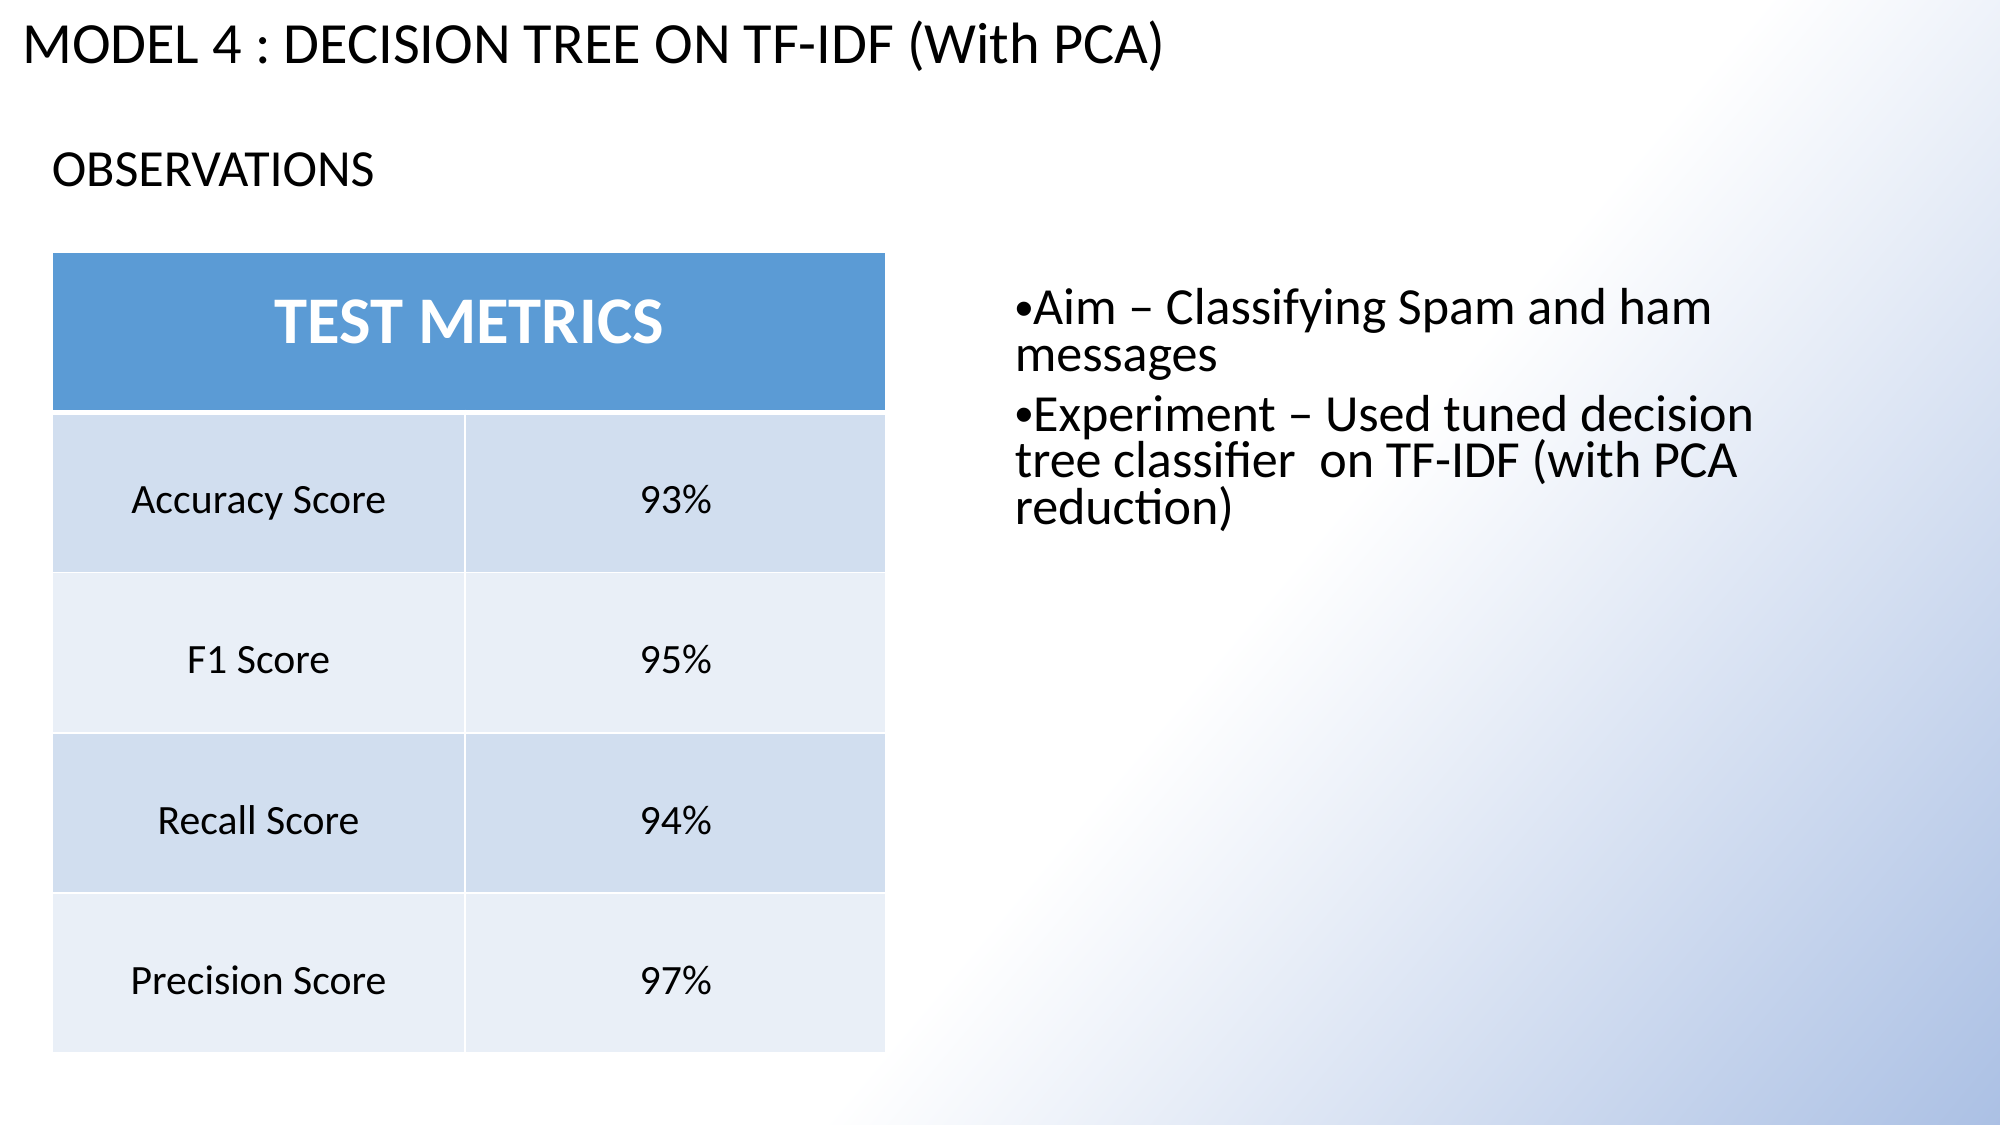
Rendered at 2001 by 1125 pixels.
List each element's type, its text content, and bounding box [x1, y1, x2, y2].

table_cell Precision Score [53, 894, 464, 1052]
table_header TEST METRICS [53, 253, 885, 410]
table_cell 94% [466, 734, 885, 892]
table_cell 97% [466, 894, 885, 1052]
text_box OBSERVATIONS [36, 115, 457, 230]
text_box MODEL 4 : DECISION TREE ON TF-IDF (With PCA) [7, 5, 1996, 1121]
table_cell Recall Score [53, 734, 464, 892]
table_cell F1 Score [53, 573, 464, 732]
table_cell Accuracy Score [53, 415, 464, 572]
table_cell 93% [466, 415, 885, 572]
text_box Aim – Classifying Spam and ham messages Experiment – Used tuned decision tree classifier on TF-IDF (with PCA reduction) [999, 172, 1854, 650]
table_cell 95% [466, 573, 885, 732]
